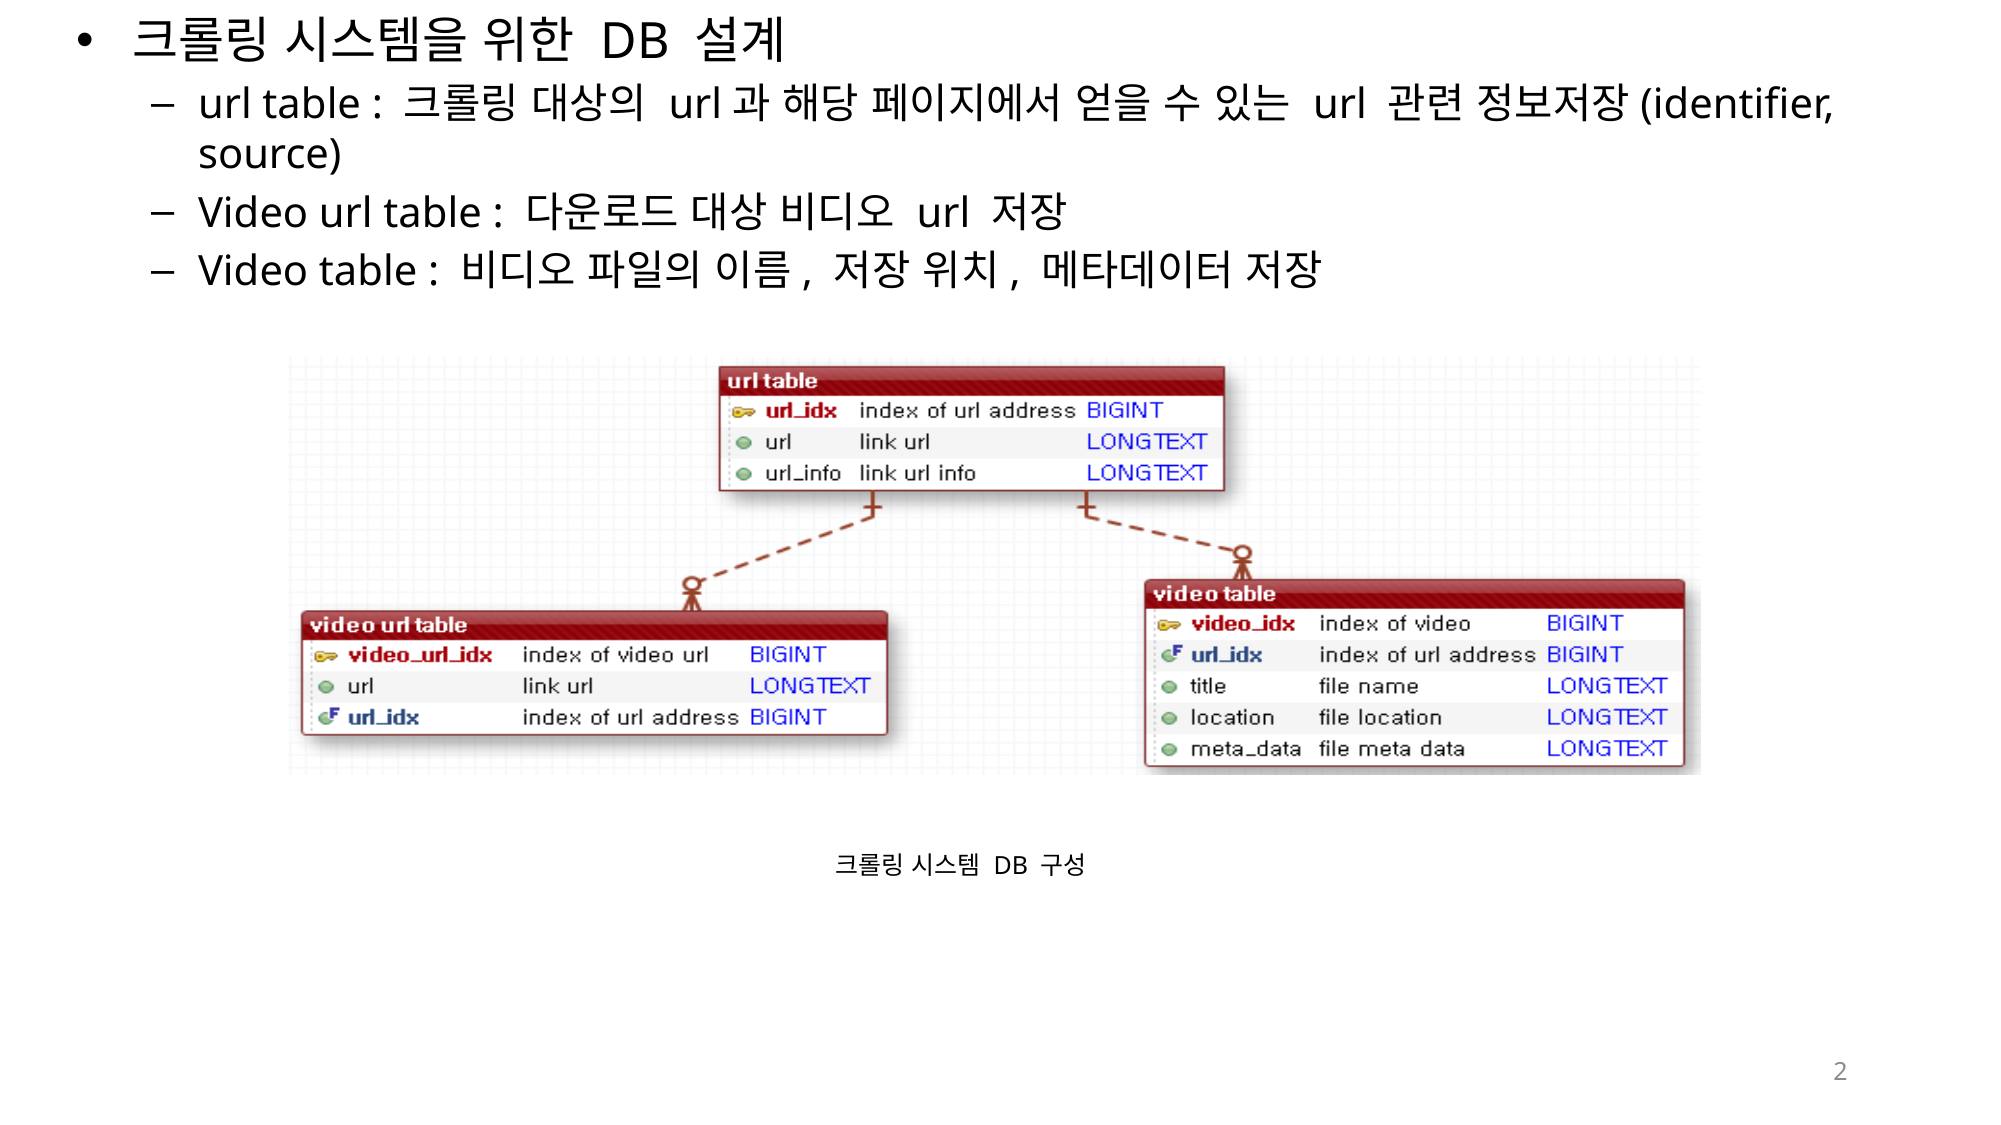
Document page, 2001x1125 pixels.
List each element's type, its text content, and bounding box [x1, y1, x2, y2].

text_box 크롤링 시스템 DB 구성 [820, 852, 1102, 887]
text_box 크롤링 시스템을 위한 DB 설계 url table : 크롤링 대상의 url과 해당 페이지에서 얻을 수 있는 url 관련 정보저장(identifier, source) Video url table : 다운로드 대상 비디오 url 저장 Video table : 비디오 파일의 이름, 저장 위치, 메타데이터 저장 [61, 1, 1916, 852]
picture [288, 357, 1701, 775]
slide_number 2 [1412, 1042, 1863, 1103]
